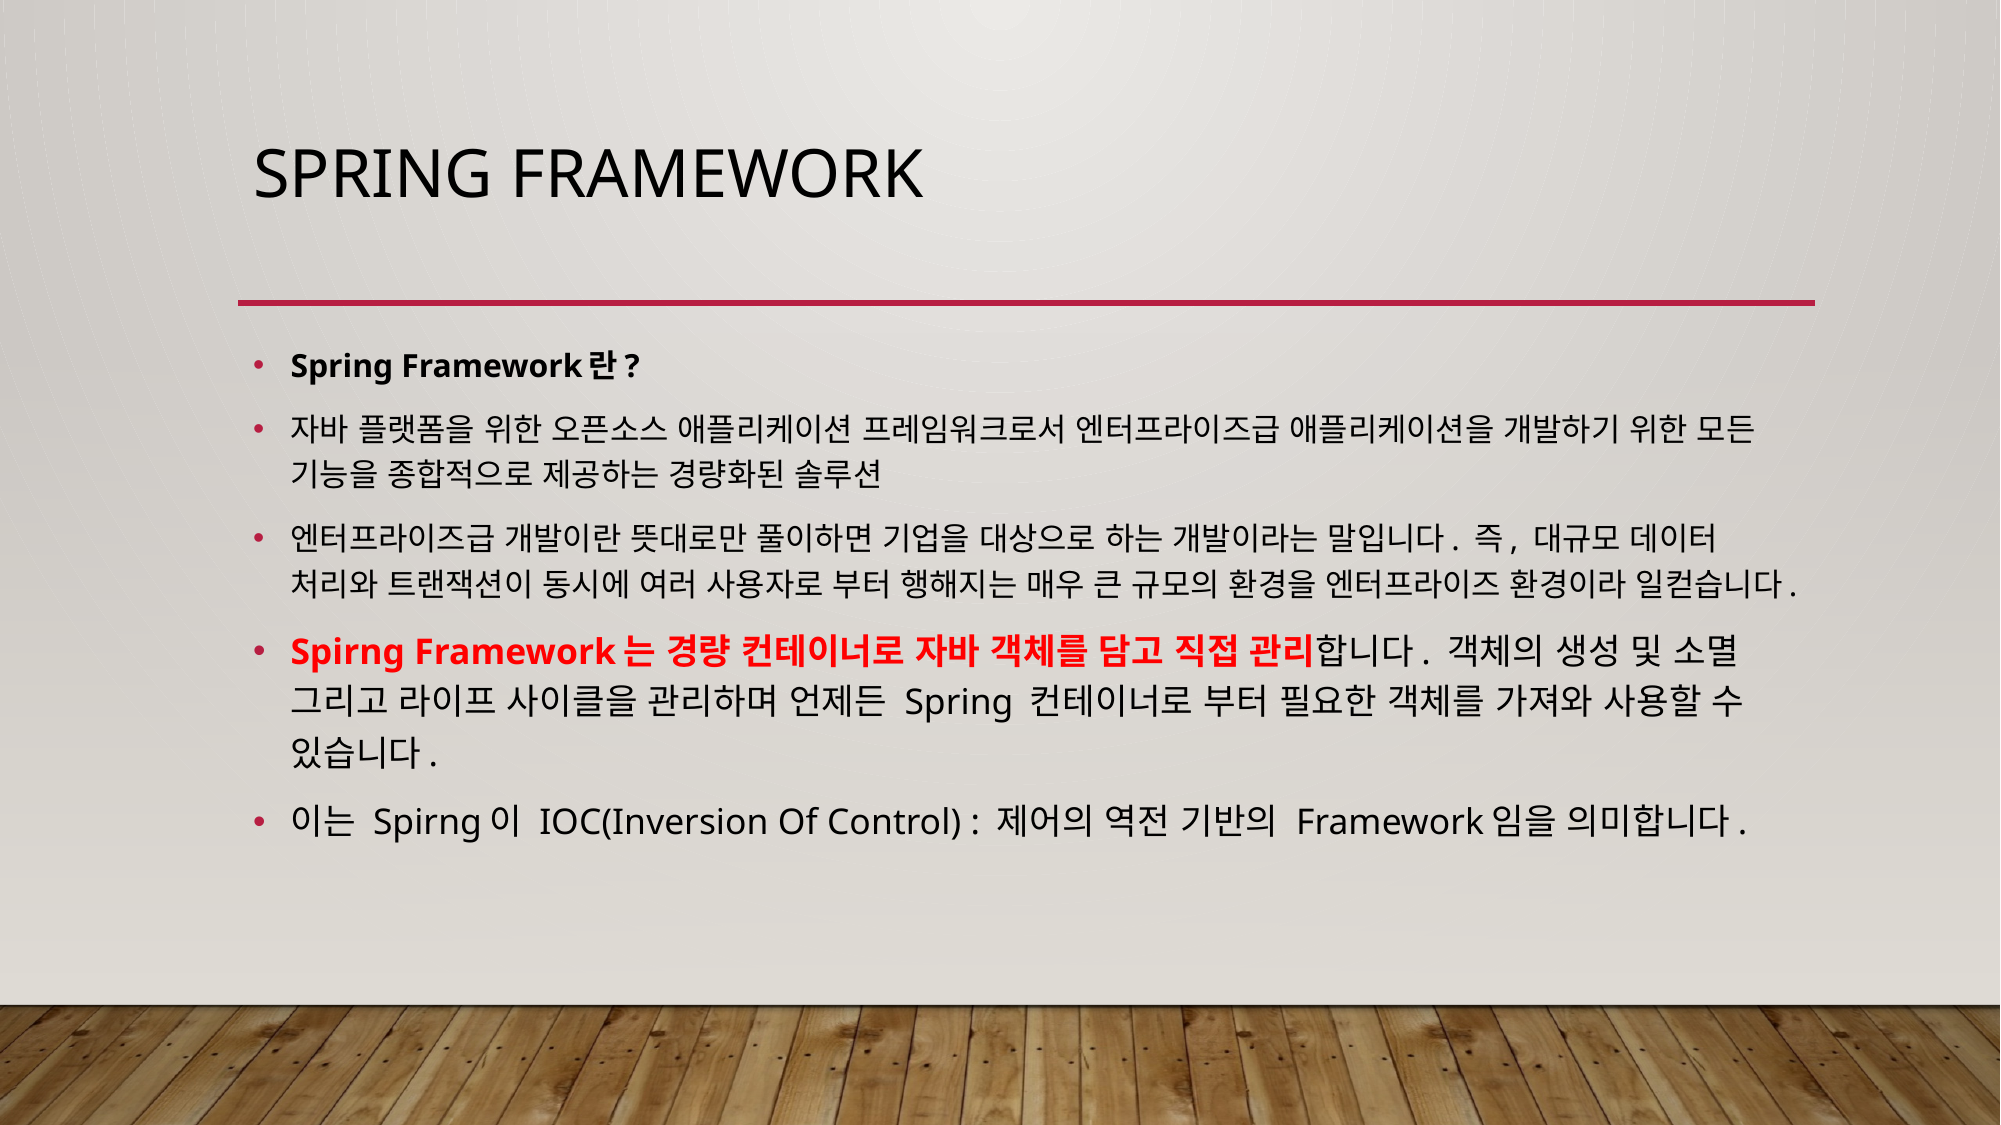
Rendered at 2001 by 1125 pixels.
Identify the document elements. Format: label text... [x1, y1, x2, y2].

picture [0, 1005, 2000, 1125]
title Spring framework [238, 131, 1814, 305]
list Spring Framework란? 자바 플랫폼을 위한 오픈소스 애플리케이션 프레임워크로서 엔터프라이즈급 애플리케이션을 개발하기 위한 모든 기능을 종합적으로 제공하는 경량화된 솔루션 엔터프라이즈급 개발이란 뜻대로만 풀이하면 기업을 대상으로 하는 개발이라는 말입니다. 즉, 대규모 데이터 처리와 트랜잭션이 동시에 여러 사용자로 부터 행해지는 매우 큰 규모의 환경을 엔터프라이즈 환경이라 일컫습니다. Spirng Framework는 경량 컨테이너로 자바 객체를 담고 직접 관리합니다. 객체의 생성 및 소멸 그리고 라이프 사이클을 관리하며 언제든 Spring 컨테이너로 부터 필요한 객체를 가져와 사용할 수 있습니다. 이는 Spirng이 IOC(Inversion Of Control) : 제어의 역전 기반의 Framework임을 의미합니다. [238, 330, 1814, 897]
